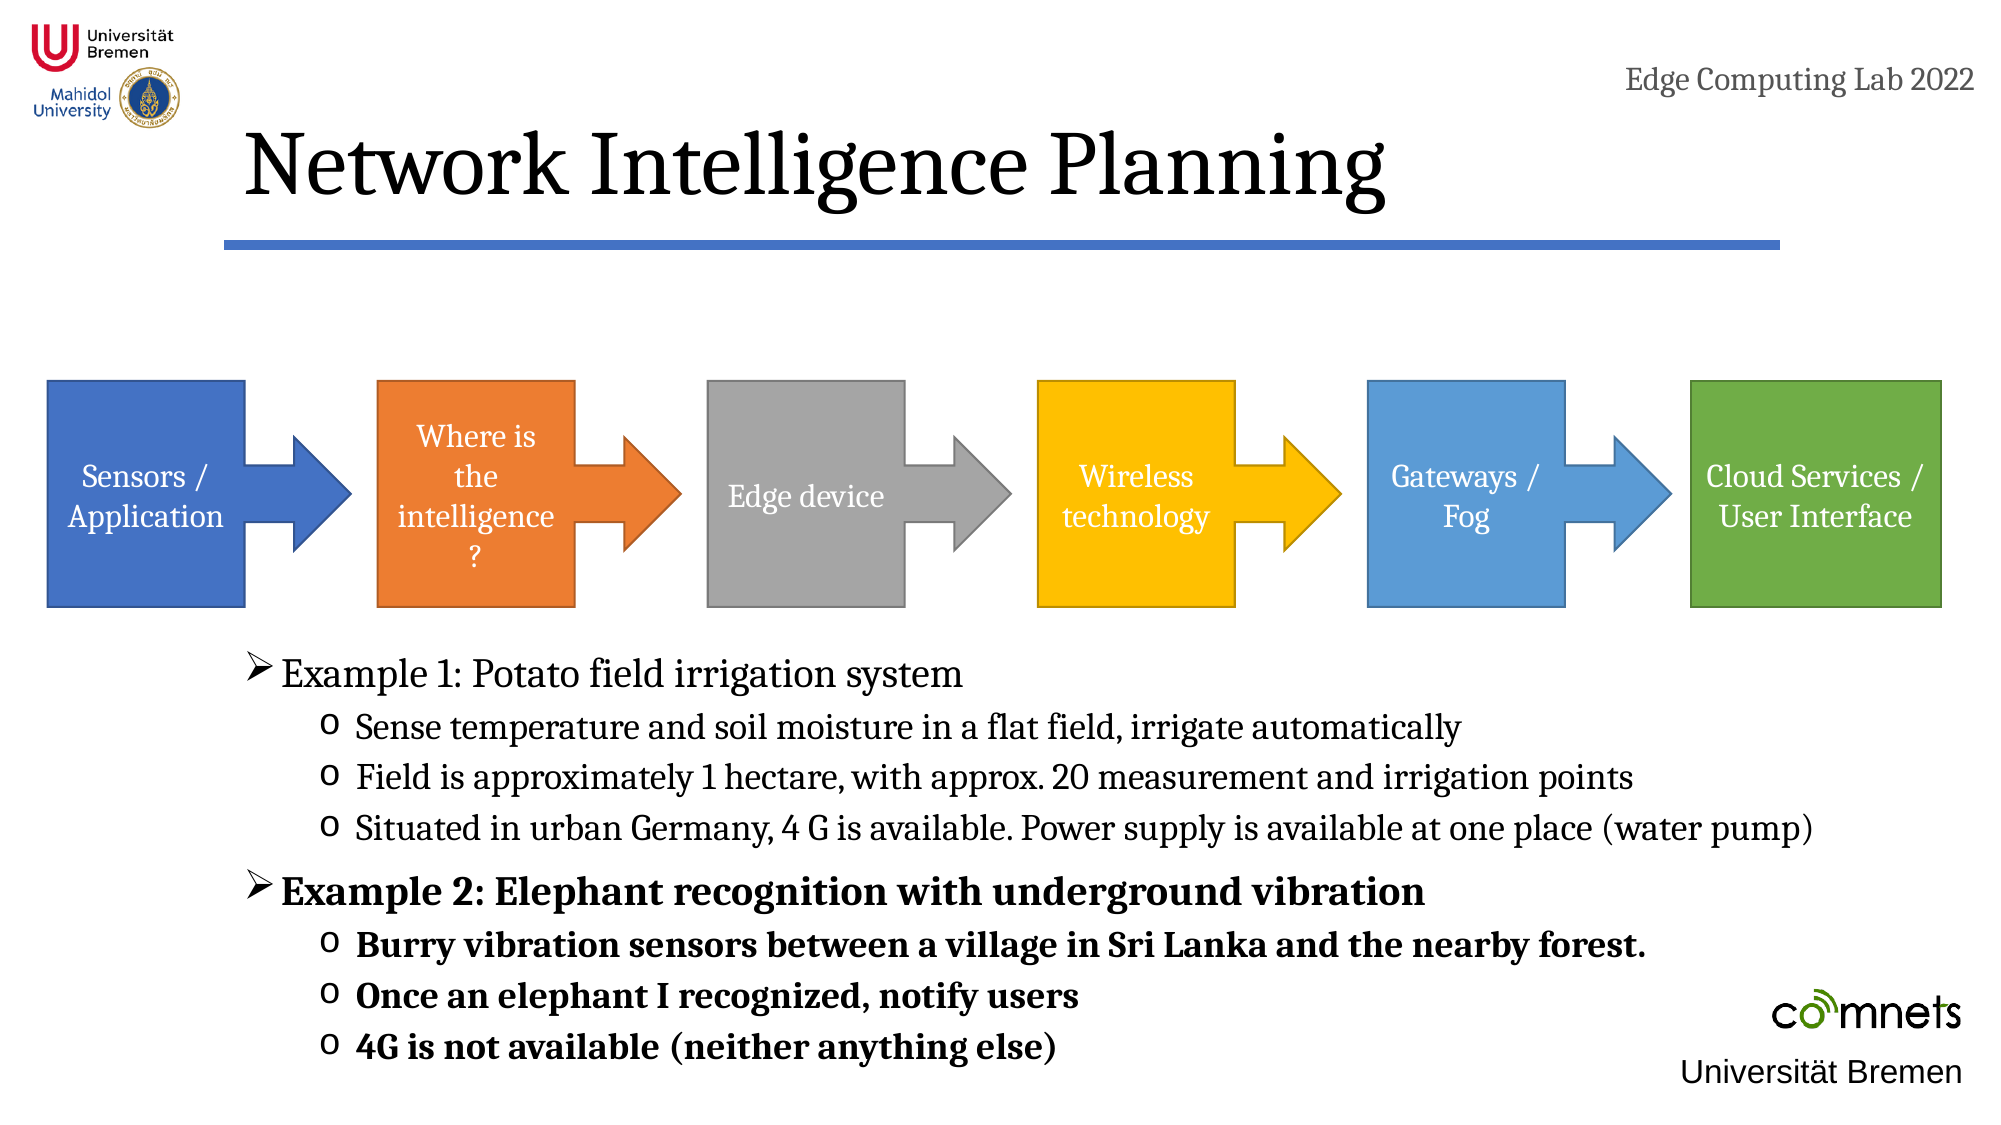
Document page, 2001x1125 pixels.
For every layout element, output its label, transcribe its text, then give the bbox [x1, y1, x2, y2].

picture [0, 0, 208, 144]
text_box Sensors / Application [46, 379, 353, 608]
text_box Wireless technology [1036, 379, 1343, 608]
picture [1756, 973, 1976, 1056]
list Example 1: Potato field irrigation system Sense temperature and soil moisture in a flat field, irrigate automatically Field is approximately 1 hectare, with approx. 20 measurement and irrigation points Situated in urban Germany, 4 G is available. Power supply is available at one place (water pump) Example 2: Elephant recognition with underground vibration Burry vibration sensors between a village in Sri Lanka and the nearby forest. Once an elephant I recognized, notify users 4G is not available (neither anything else) [228, 643, 1912, 994]
text_box Edge device [706, 379, 1013, 608]
title Network Intelligence Planning [228, 66, 1781, 265]
text_box Cloud Services / User Interface [1690, 380, 1942, 608]
text_box Gateways / Fog [1366, 379, 1673, 608]
text_box Where is the intelligence? [376, 379, 683, 608]
